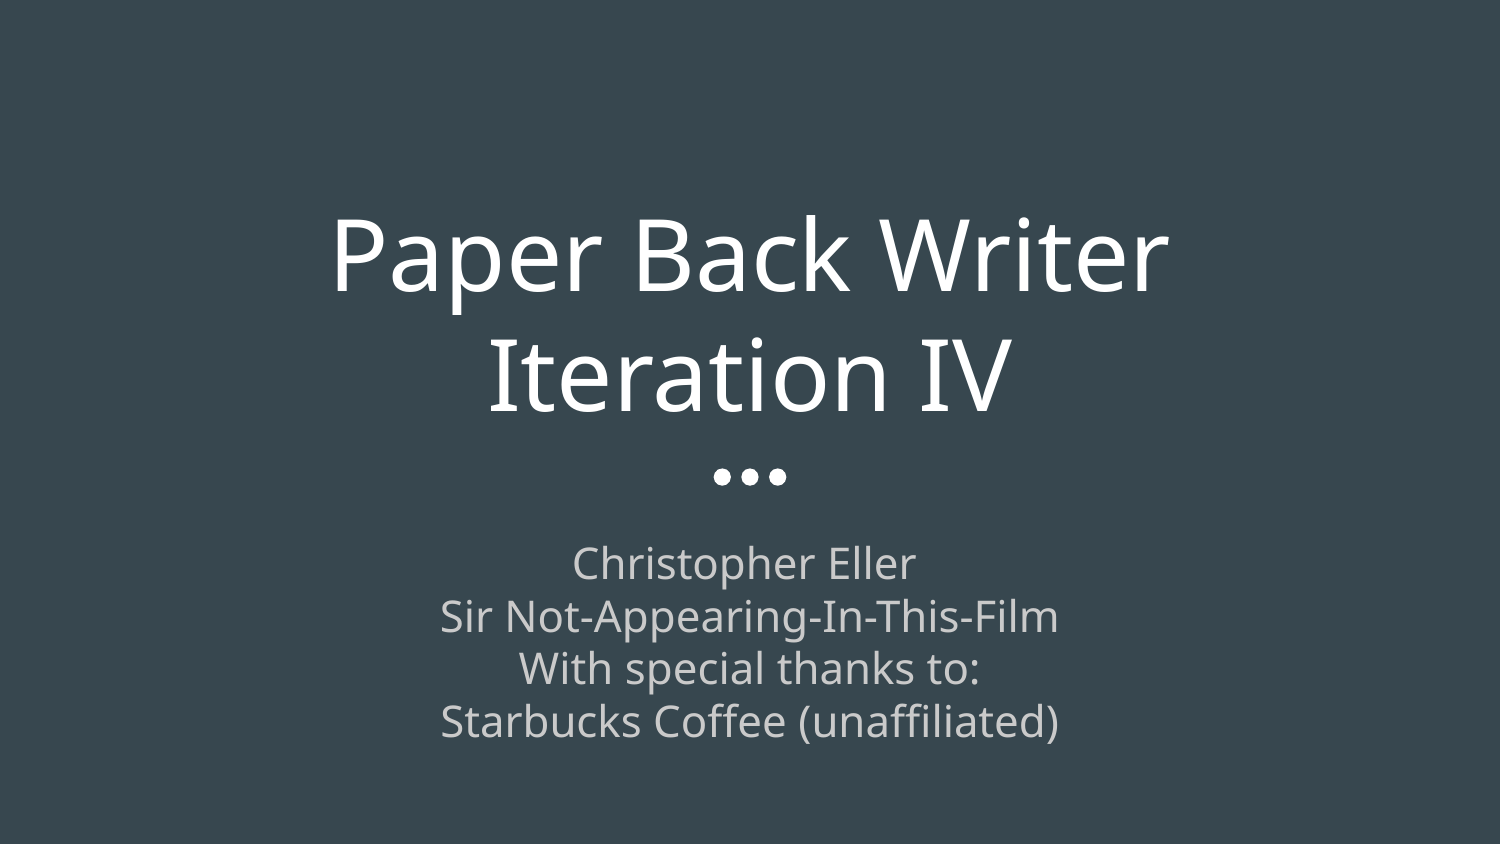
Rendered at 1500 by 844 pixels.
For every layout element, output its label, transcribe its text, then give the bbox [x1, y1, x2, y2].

title Paper Back Writer Iteration IV [110, 162, 1390, 447]
subtitle Christopher Eller Sir Not-Appearing-In-This-Film With special thanks to: Starbucks Coffee (unaffiliated) [110, 520, 1390, 756]
